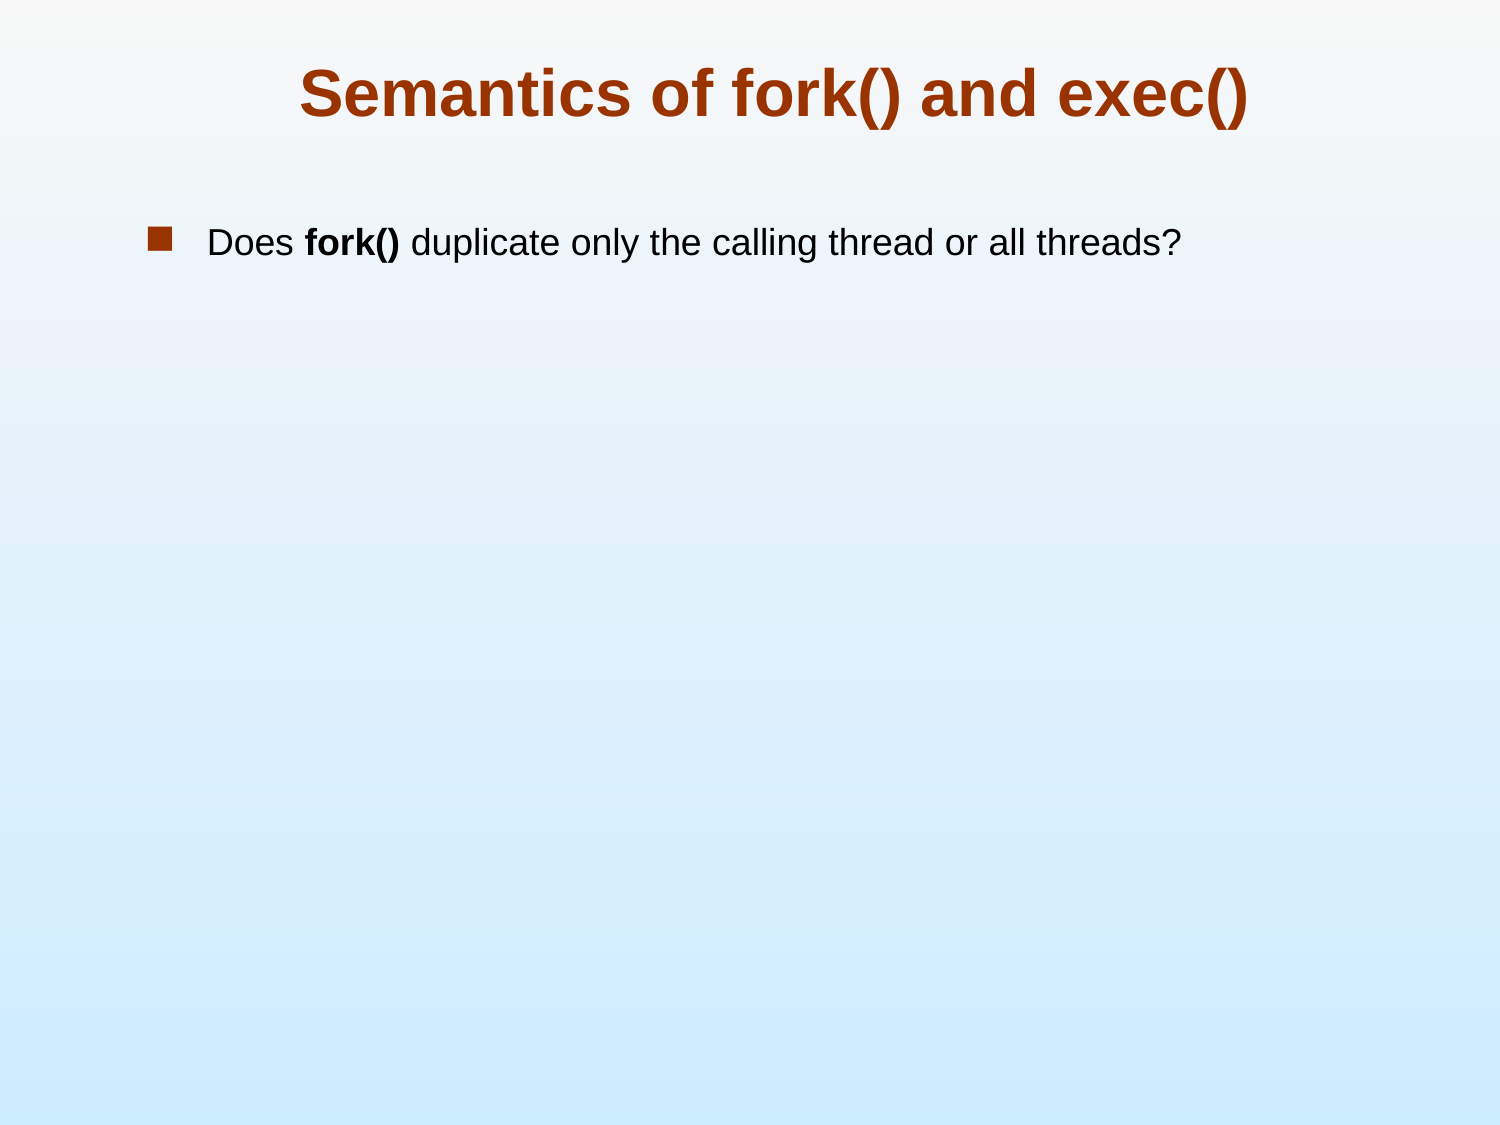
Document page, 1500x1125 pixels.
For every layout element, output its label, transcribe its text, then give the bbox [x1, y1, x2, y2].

title Semantics of fork() and exec() [112, 37, 1438, 138]
list Does fork() duplicate only the calling thread or all threads? [135, 210, 1342, 947]
